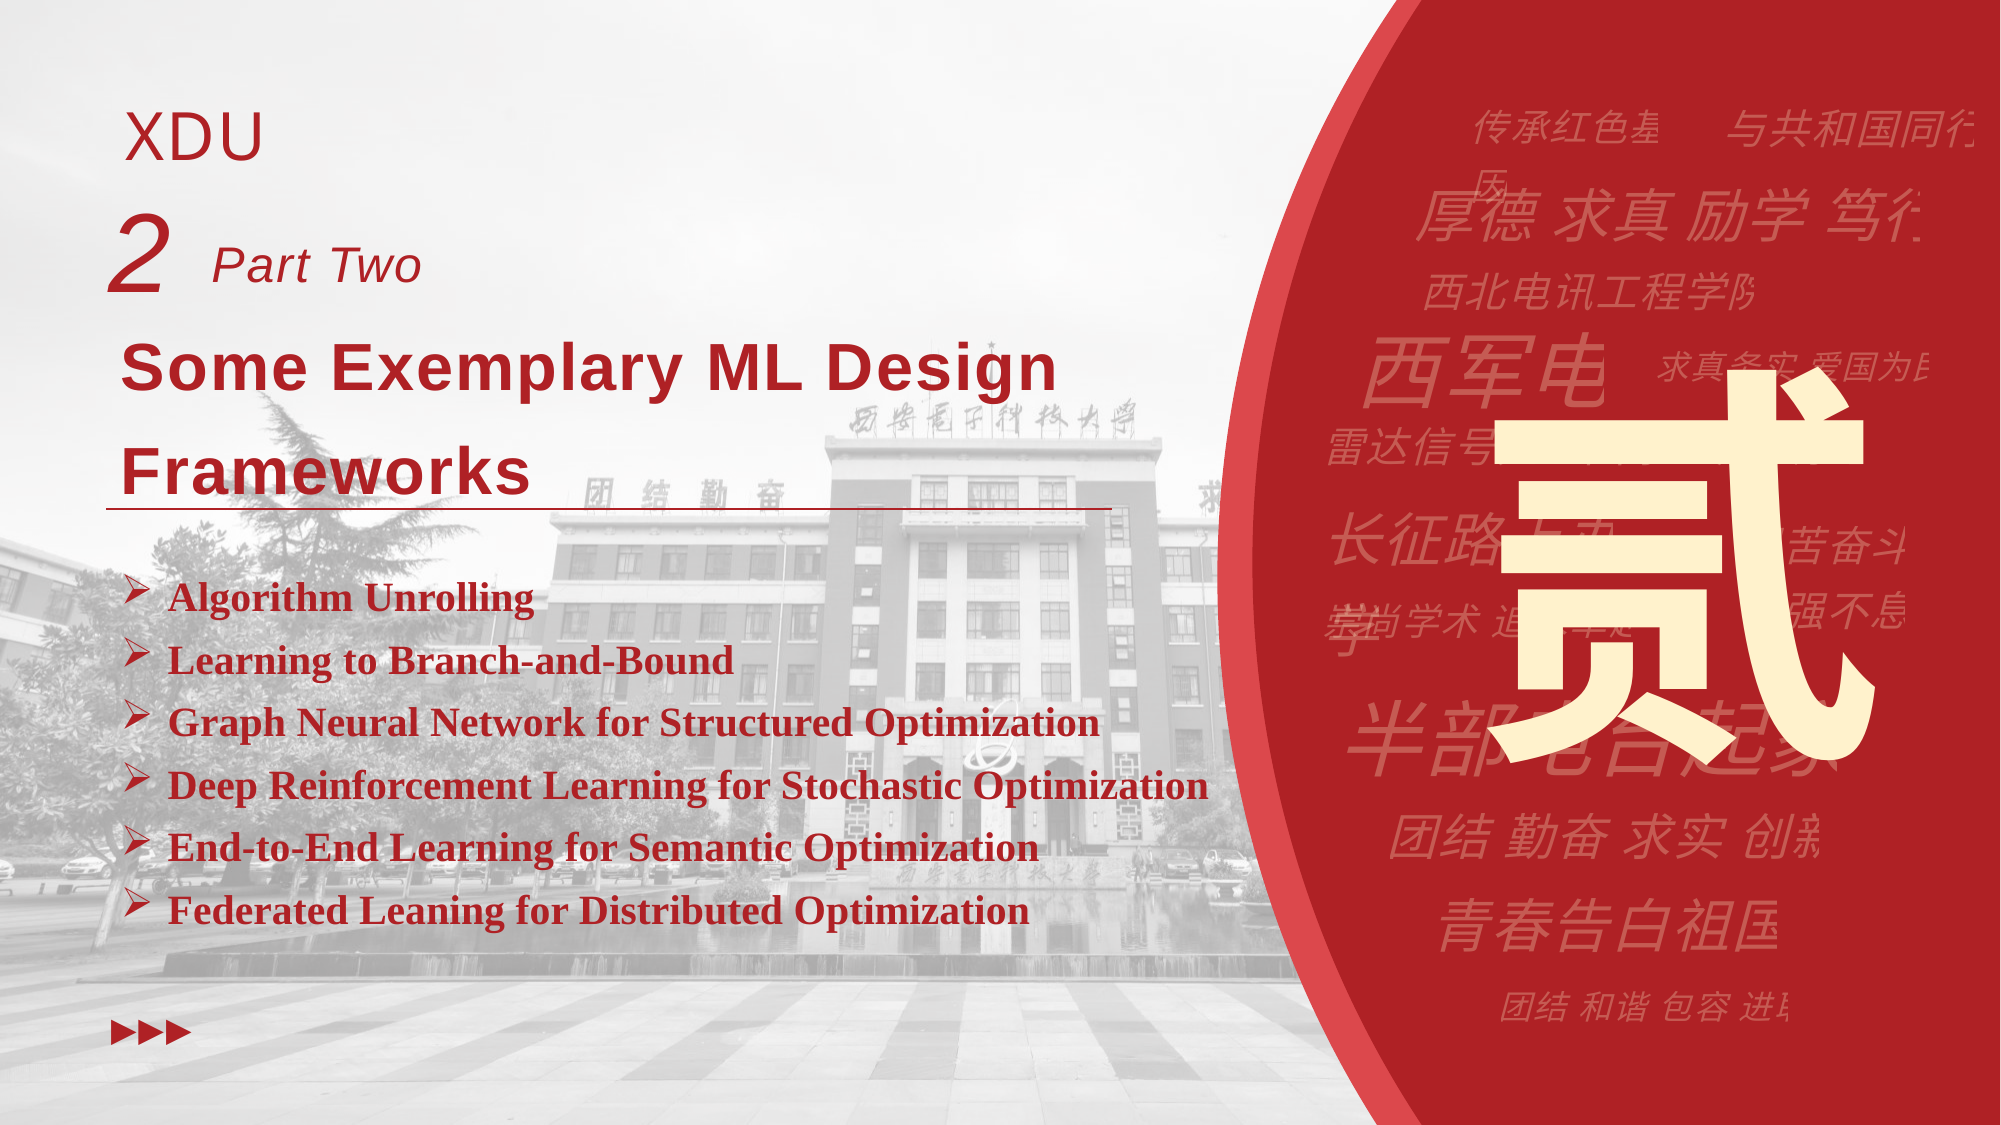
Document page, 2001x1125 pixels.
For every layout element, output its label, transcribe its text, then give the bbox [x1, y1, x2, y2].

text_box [92, 132, 1571, 510]
text_box Algorithm Unrolling Learning to Branch-and-Bound Graph Neural Network for Structured Optimization Deep Reinforcement Learning for Stochastic Optimization End-to-End Learning for Semantic Optimization Federated Leaning for Distributed Optimization [106, 562, 1894, 1003]
text_box 贰 [1455, 300, 1902, 815]
